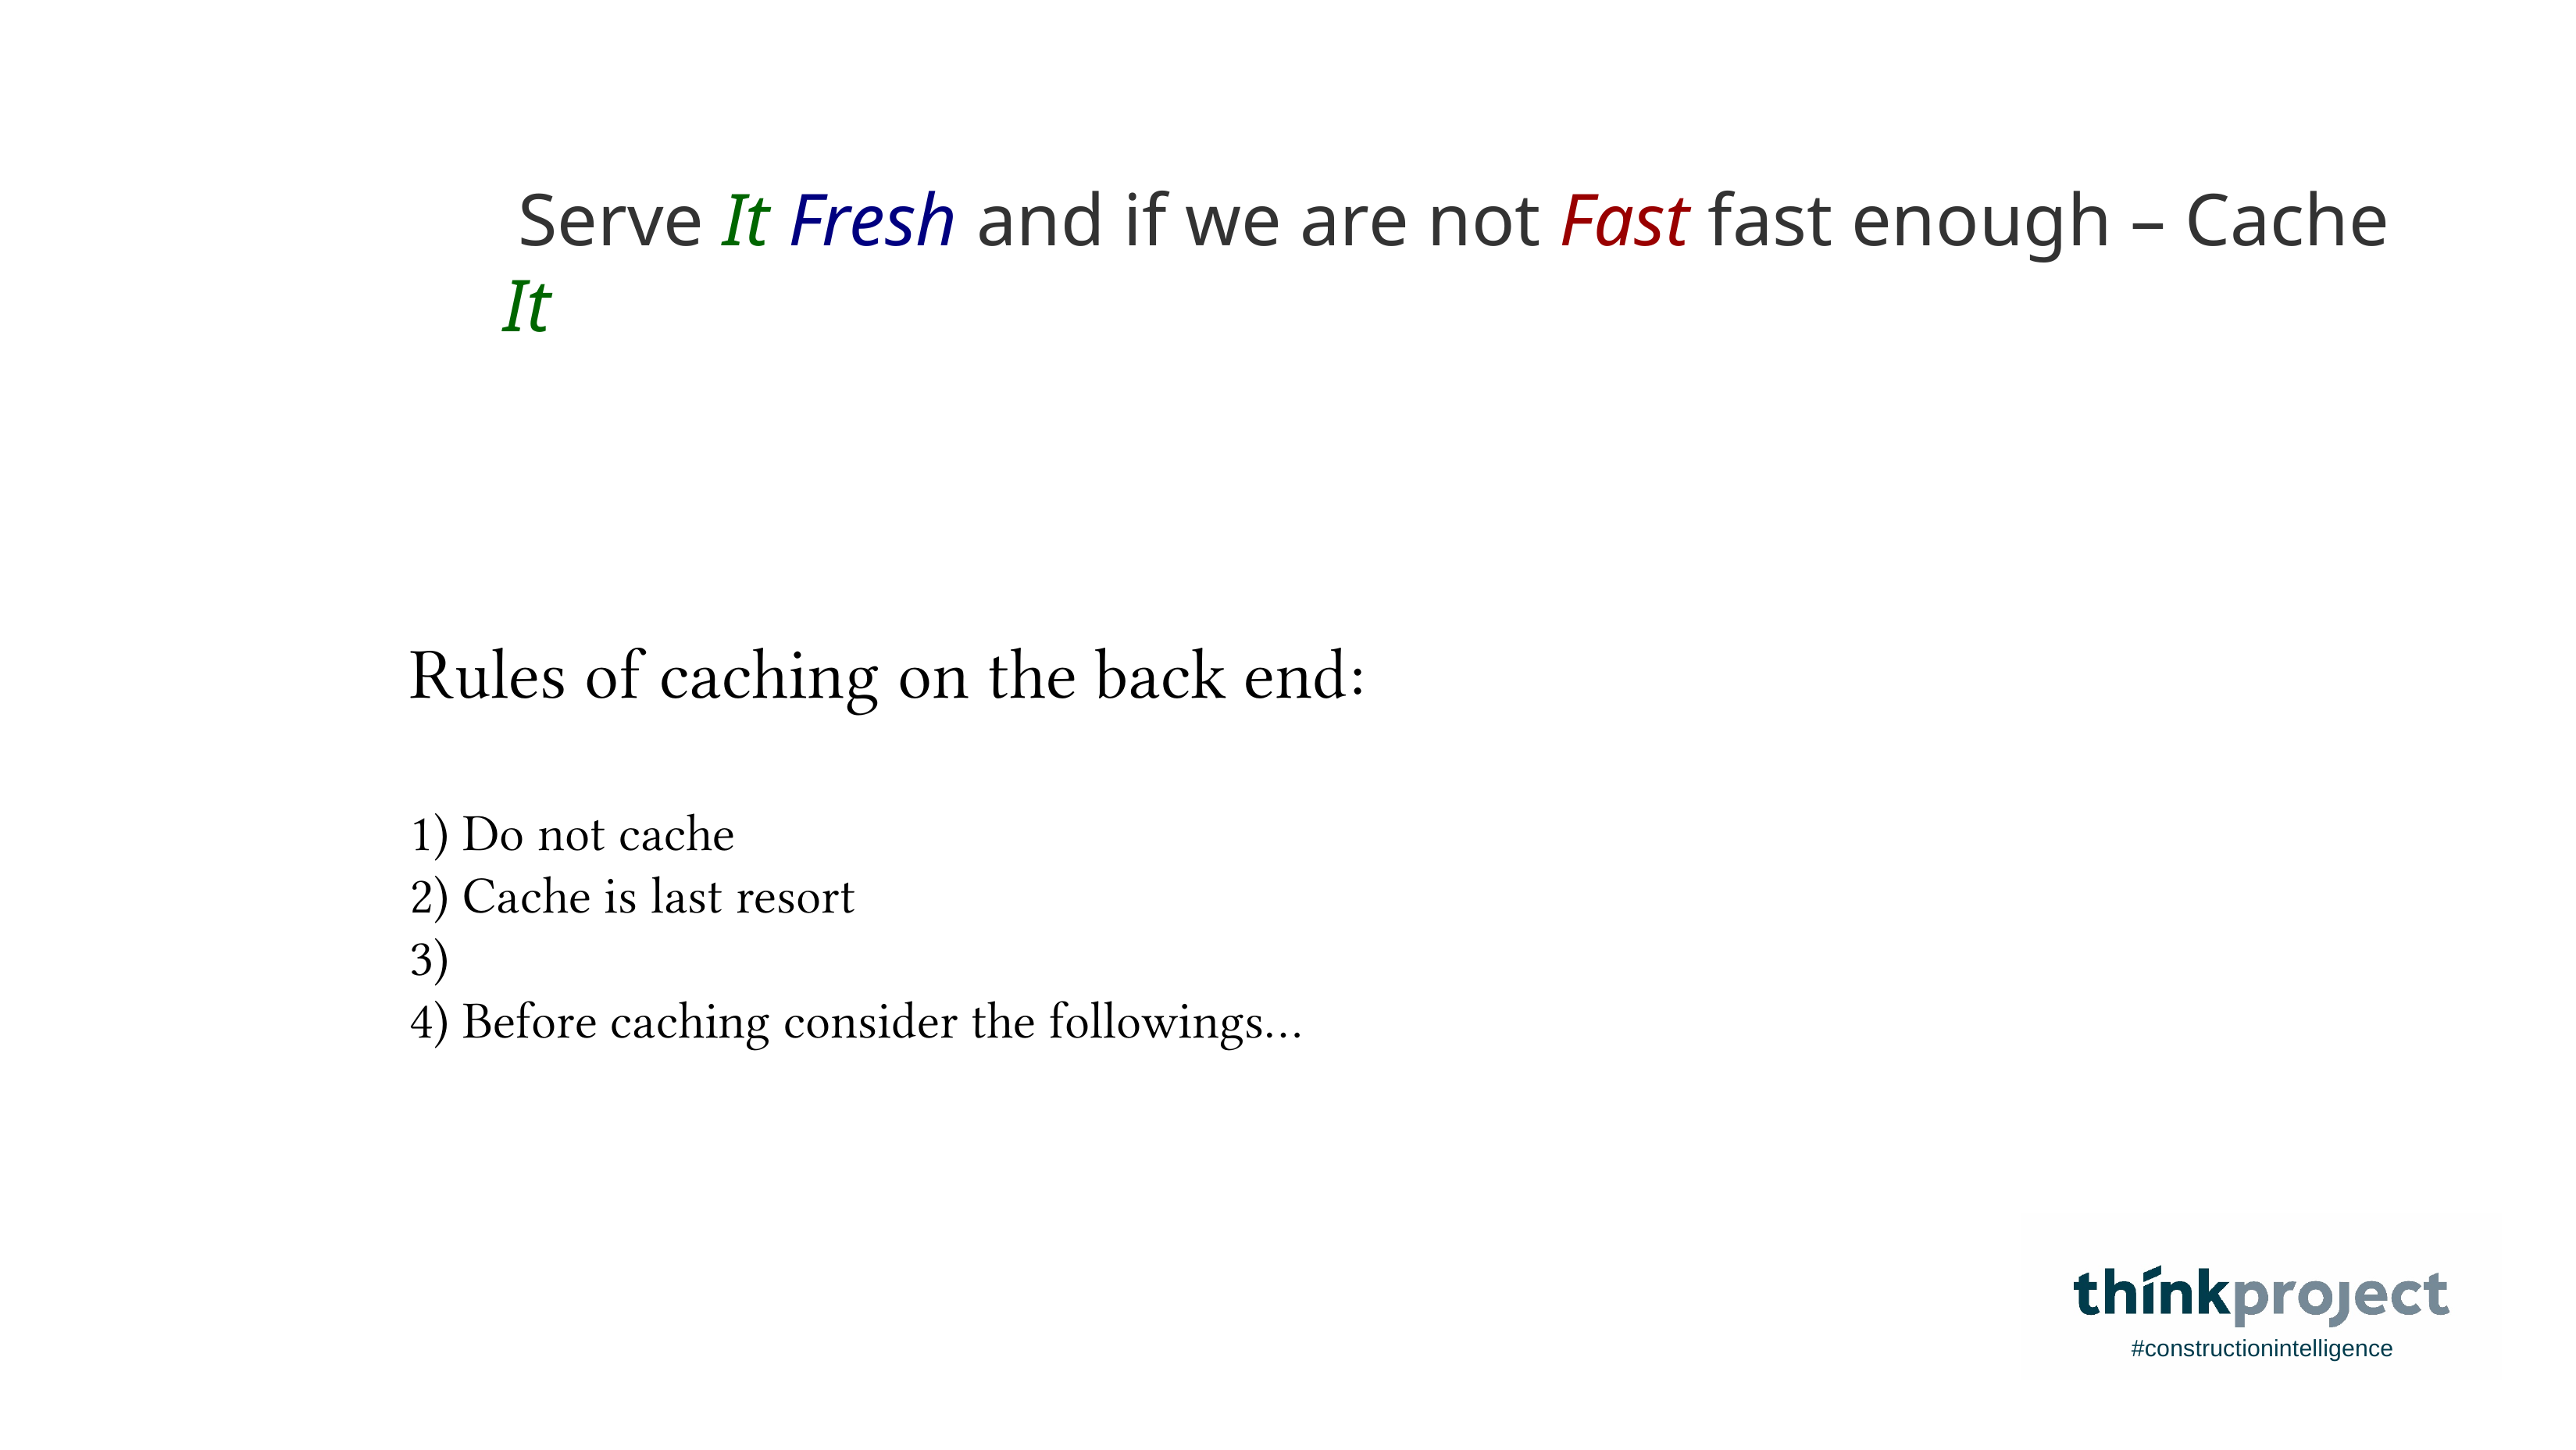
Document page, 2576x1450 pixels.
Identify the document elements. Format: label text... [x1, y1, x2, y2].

text_box Rules of caching on the back end: Do not cache Cache is last resort Before caching consider the followings... [398, 621, 1380, 1034]
picture [2021, 1212, 2502, 1380]
text_box Serve It Fresh and if we are not Fast fast enough – Cache It [491, 168, 2417, 328]
